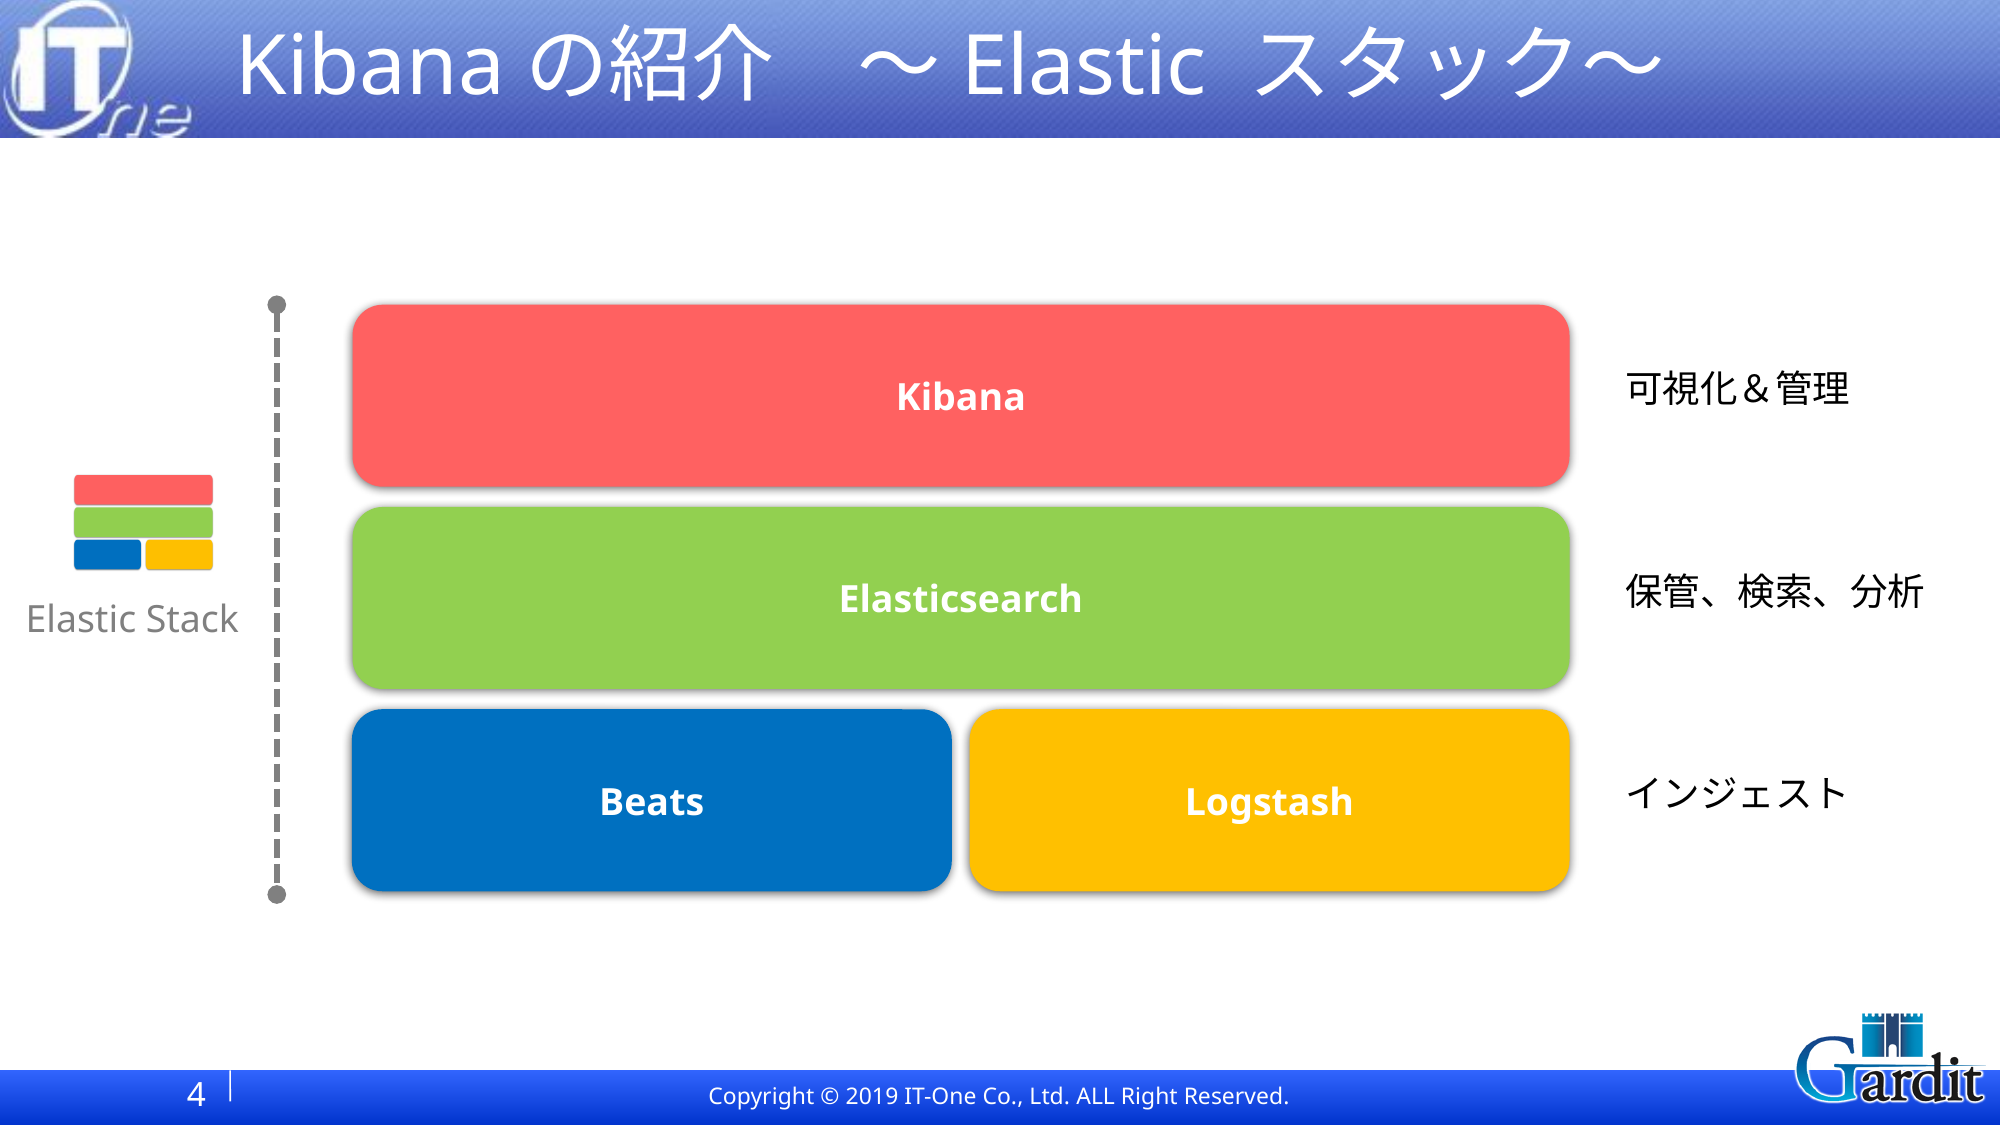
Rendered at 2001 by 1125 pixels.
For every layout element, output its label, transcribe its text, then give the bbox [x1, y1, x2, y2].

picture [1793, 1010, 1989, 1105]
text_box Logstash [969, 709, 1570, 892]
picture [0, 0, 2000, 138]
text_box Beats [351, 709, 952, 892]
text_box インジェスト [1610, 762, 1952, 823]
slide_number 4 [0, 1071, 221, 1120]
text_box Kibana [352, 304, 1570, 487]
text_box Elasticsearch [352, 506, 1570, 689]
title Kibanaの紹介 ～Elastic スタック～ [220, 8, 1921, 127]
text_box 可視化＆管理 [1610, 357, 1952, 418]
text_box 保管、検索、分析 [1610, 560, 1952, 620]
text_box Elastic Stack [10, 588, 276, 648]
picture [73, 473, 214, 572]
